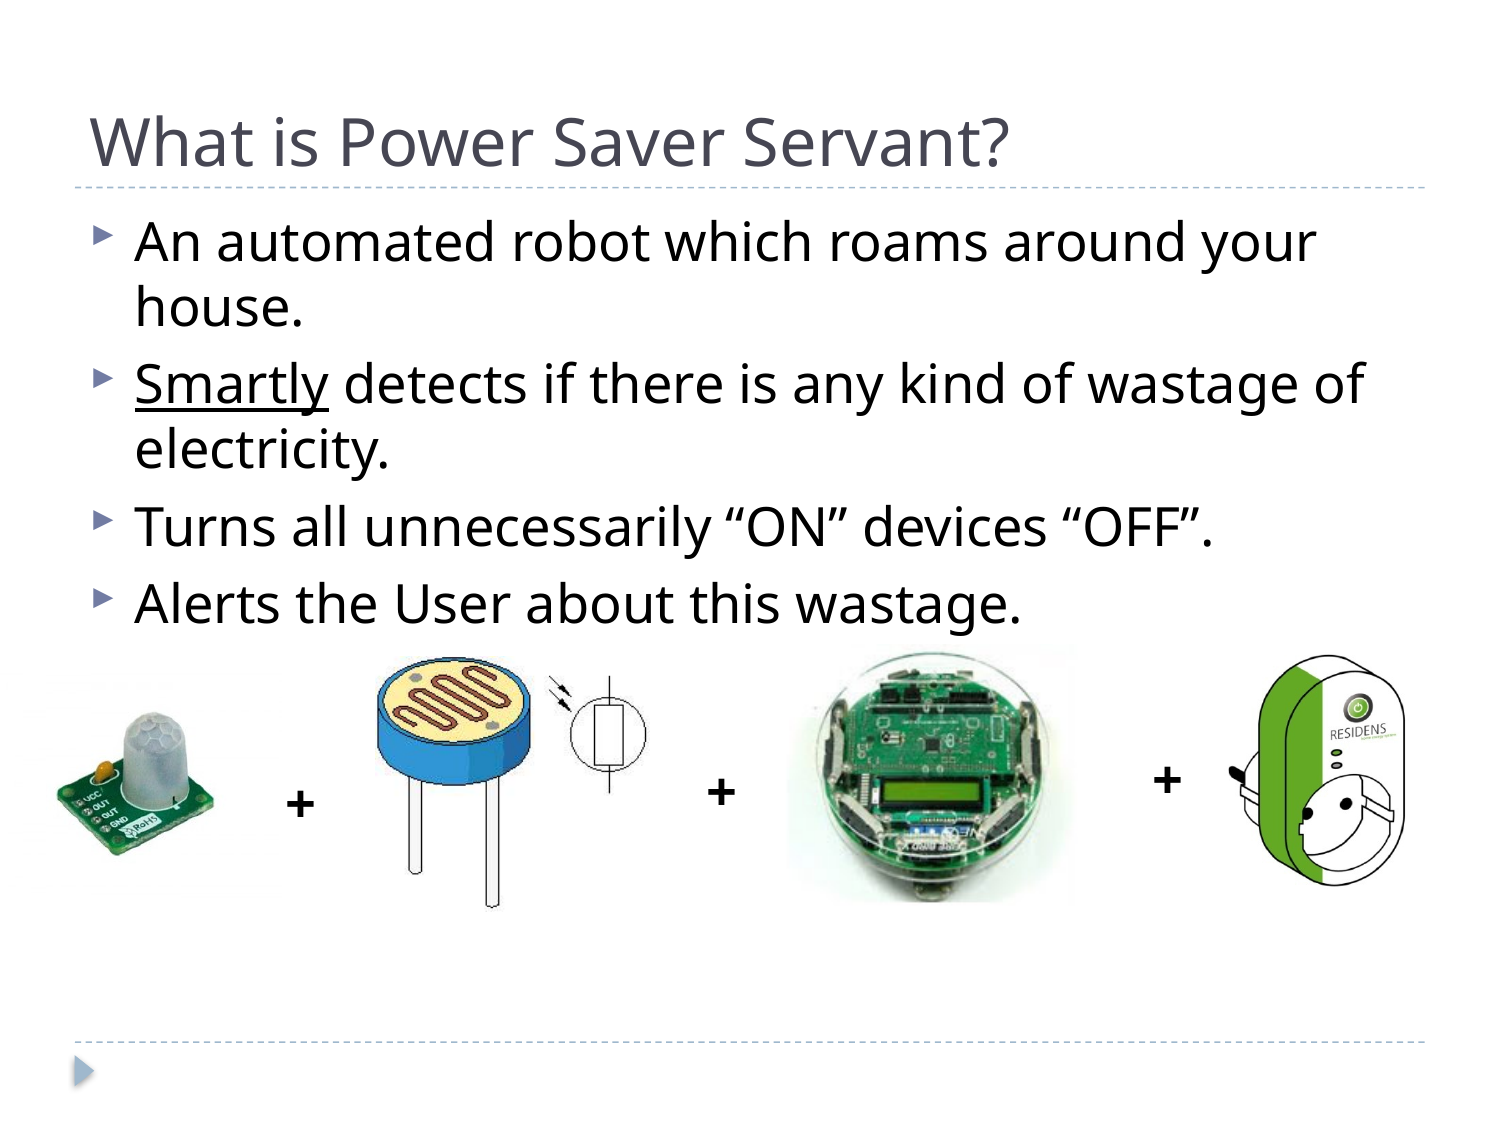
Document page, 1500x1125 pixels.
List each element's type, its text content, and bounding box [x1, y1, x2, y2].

title What is Power Saver Servant? [75, 24, 1425, 188]
list An automated robot which roams around your house. Smartly detects if there is any kind of wastage of electricity. Turns all unnecessarily “ON” devices “OFF”. Alerts the User about this wastage. [75, 200, 1425, 1010]
picture [784, 644, 1078, 912]
text_box + [287, 761, 331, 842]
text_box + [1137, 738, 1199, 818]
text_box + [692, 749, 753, 830]
picture [0, 644, 282, 927]
picture [374, 655, 651, 912]
picture [1218, 644, 1414, 899]
